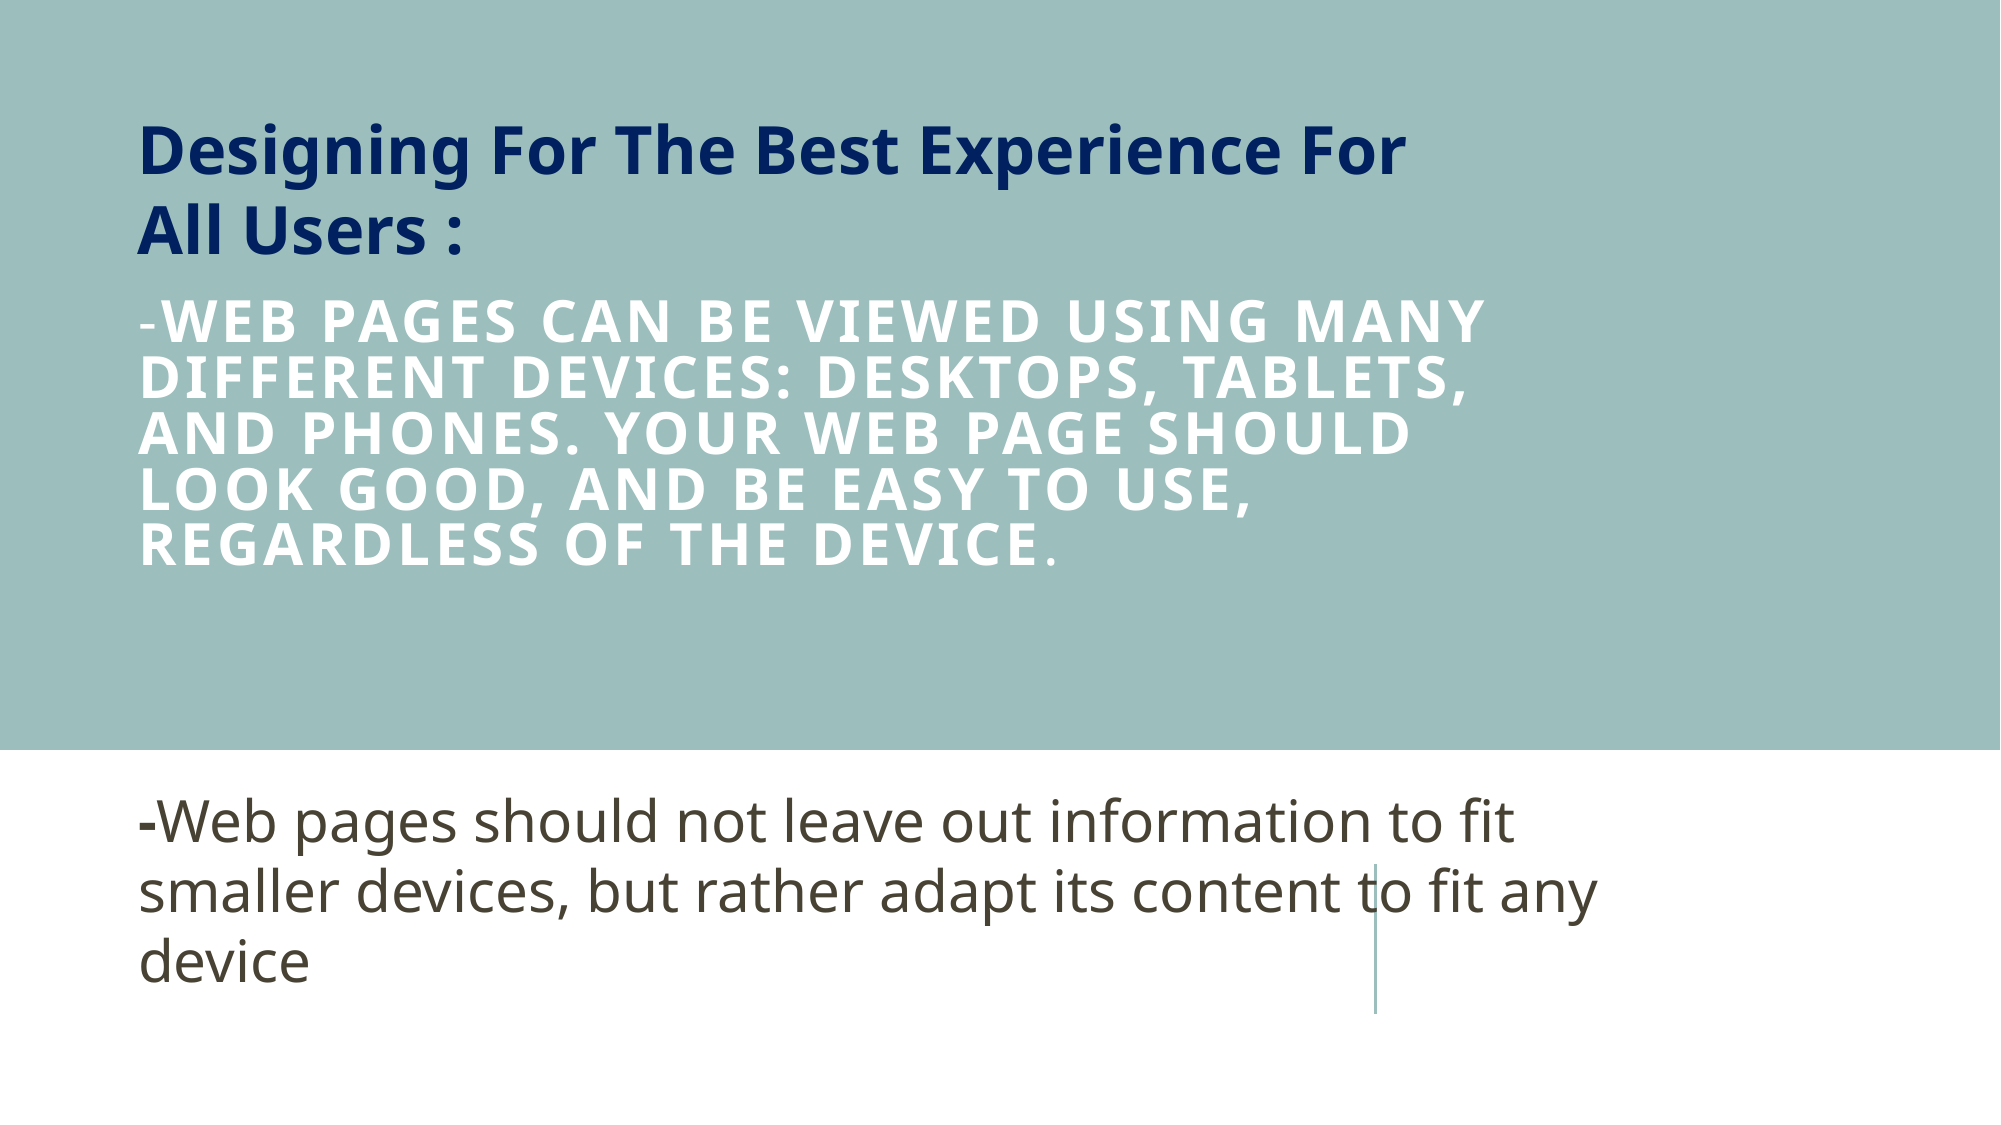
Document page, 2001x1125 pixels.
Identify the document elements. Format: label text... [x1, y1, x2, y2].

subtitle -Web pages should not leave out information to fit smaller devices, but rather adapt its content to fit any device [123, 753, 1624, 1025]
text_box Designing For The Best Experience For All Users : [123, 100, 1521, 320]
title -Web pages can be viewed using many different devices: desktops, tablets, and phones. Your web page should look good, and be easy to use, regardless of the device. [123, 241, 1624, 634]
